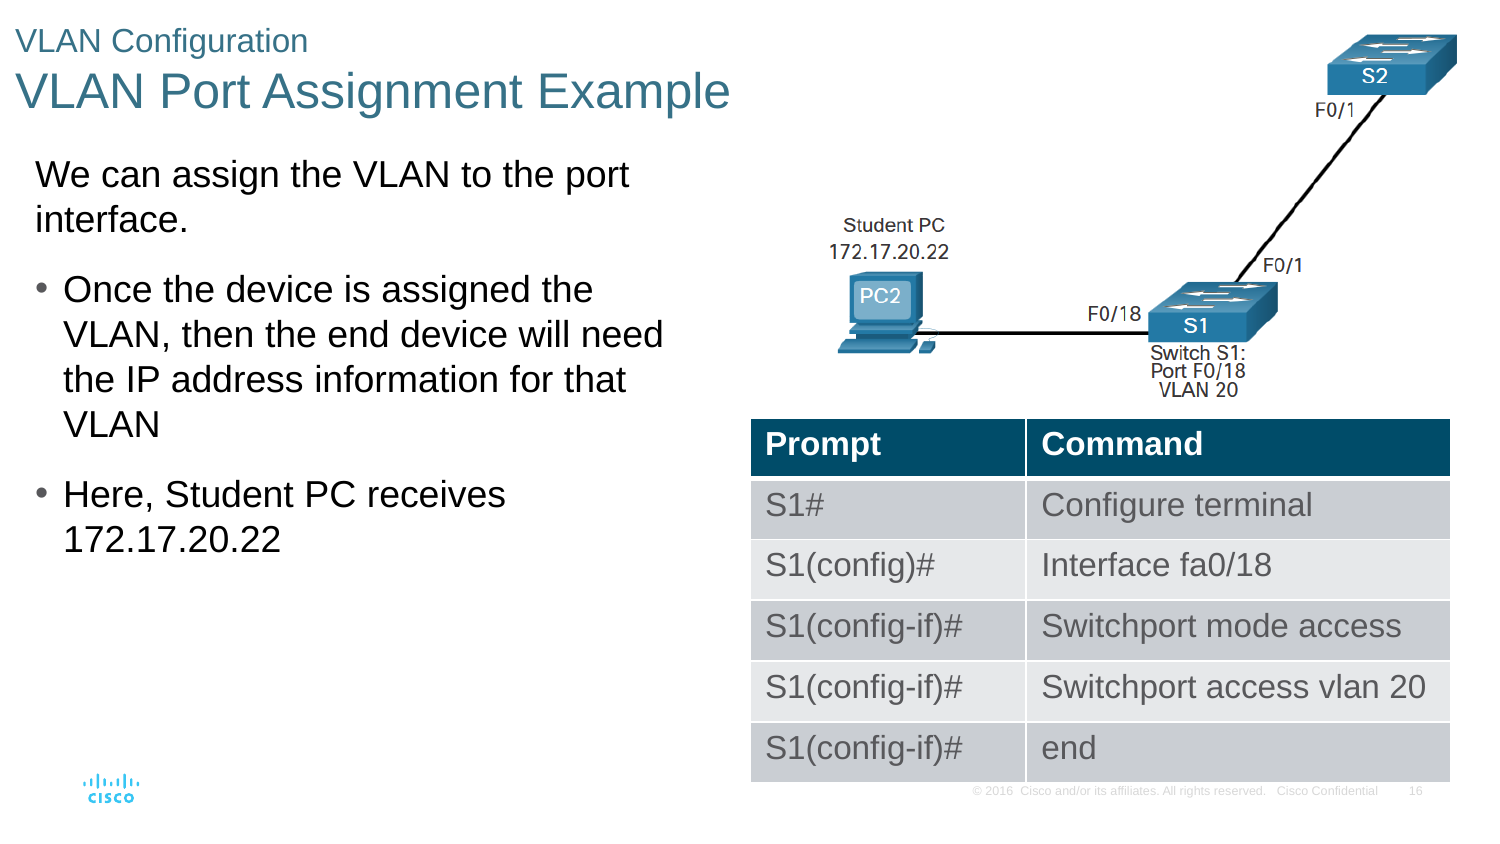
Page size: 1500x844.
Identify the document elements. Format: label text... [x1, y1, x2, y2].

table_cell S1(config-if)# [751, 723, 1025, 782]
table_cell Switchport mode access [1027, 601, 1450, 660]
picture [822, 23, 1466, 401]
table_cell Interface fa0/18 [1027, 540, 1450, 599]
table_header Command [1027, 419, 1450, 476]
table_cell Switchport access vlan 20 [1027, 662, 1450, 721]
title VLAN Configuration VLAN Port Assignment Example [0, 6, 1500, 131]
table_cell S1# [751, 481, 1025, 539]
table_cell end [1027, 723, 1450, 782]
table_cell S1(config)# [751, 540, 1025, 599]
table_cell S1(config-if)# [751, 601, 1025, 660]
table_header Prompt [751, 419, 1025, 476]
table_cell Configure terminal [1027, 481, 1450, 539]
list We can assign the VLAN to the port interface. Once the device is assigned the VLAN, then the end device will need the IP address information for that VLAN Here, Student PC receives 172.17.20.22 [20, 142, 736, 625]
table_cell S1(config-if)# [751, 662, 1025, 721]
